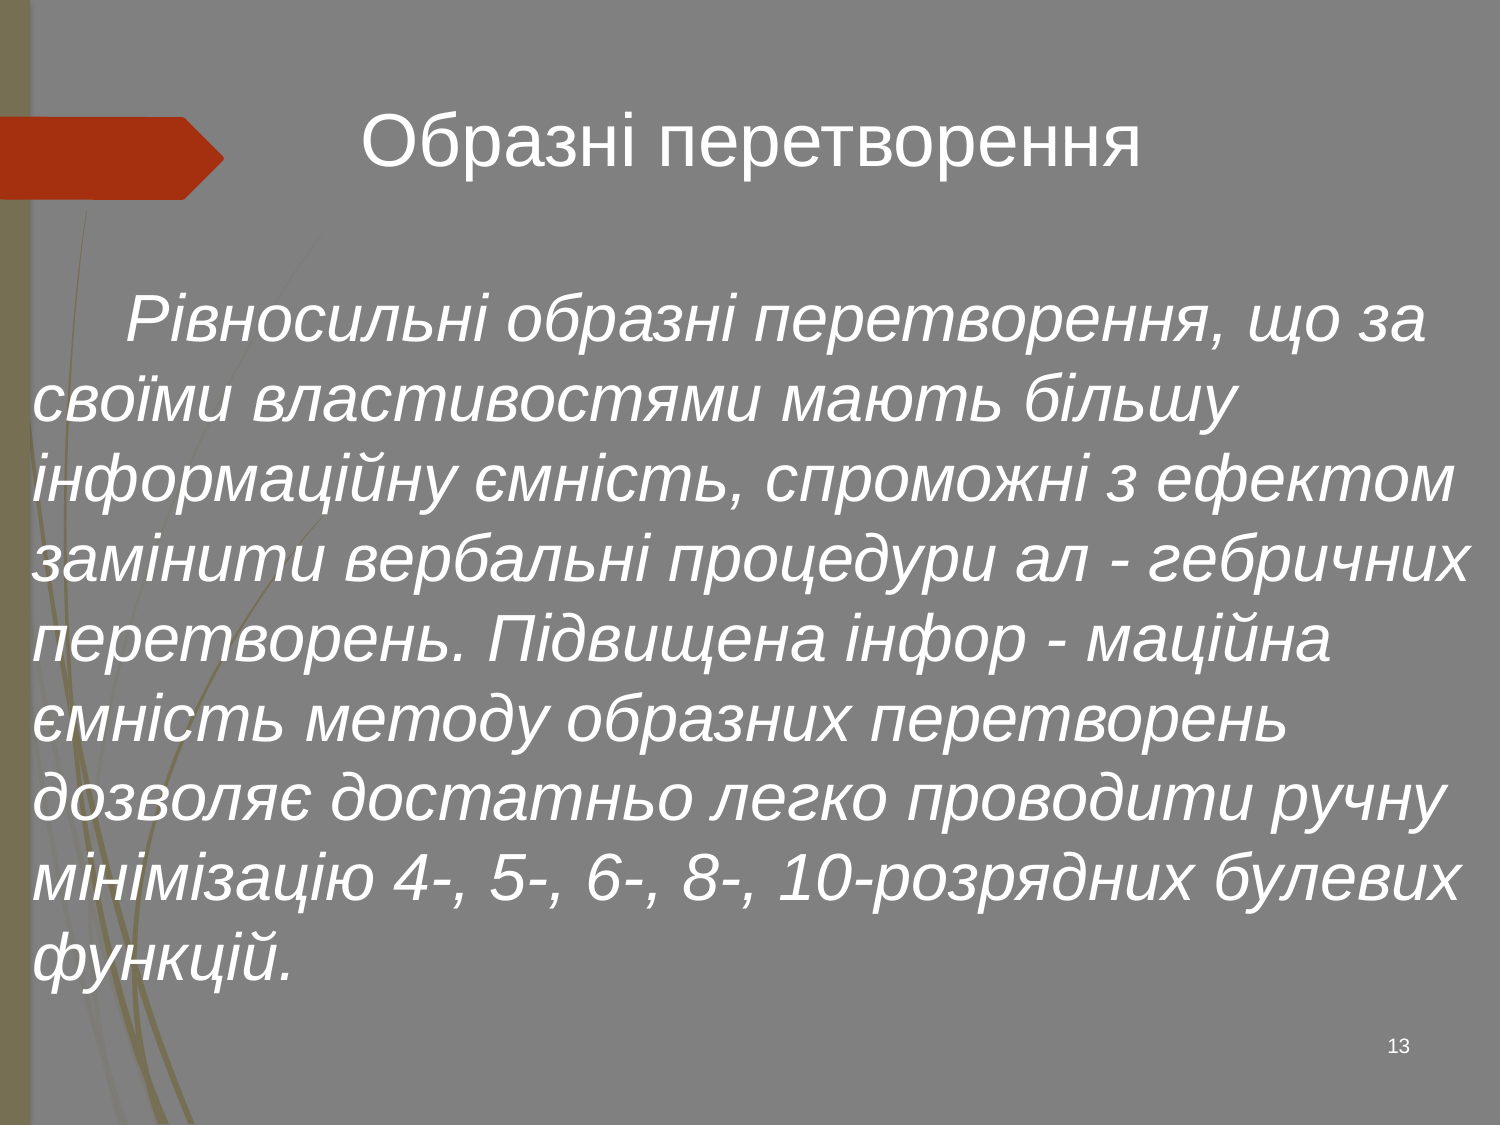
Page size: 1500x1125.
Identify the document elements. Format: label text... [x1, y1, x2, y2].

text_box Рівносильні образні перетворення, що за своїми властивостями мають більшу інформаційну ємність, спроможні з ефектом замінити вербальні процедури ал - гебричних перетворень. Підвищена інфор - маційна ємність методу образних перетворень дозволяє достатньо легко проводити ручну мінімізацію 4-, 5-, 6-, 8-, 10-розрядних булевих функцій. [17, 267, 1489, 1009]
text_box Образні перетворення [76, 38, 1427, 234]
text_box 13 [1074, 1024, 1425, 1100]
